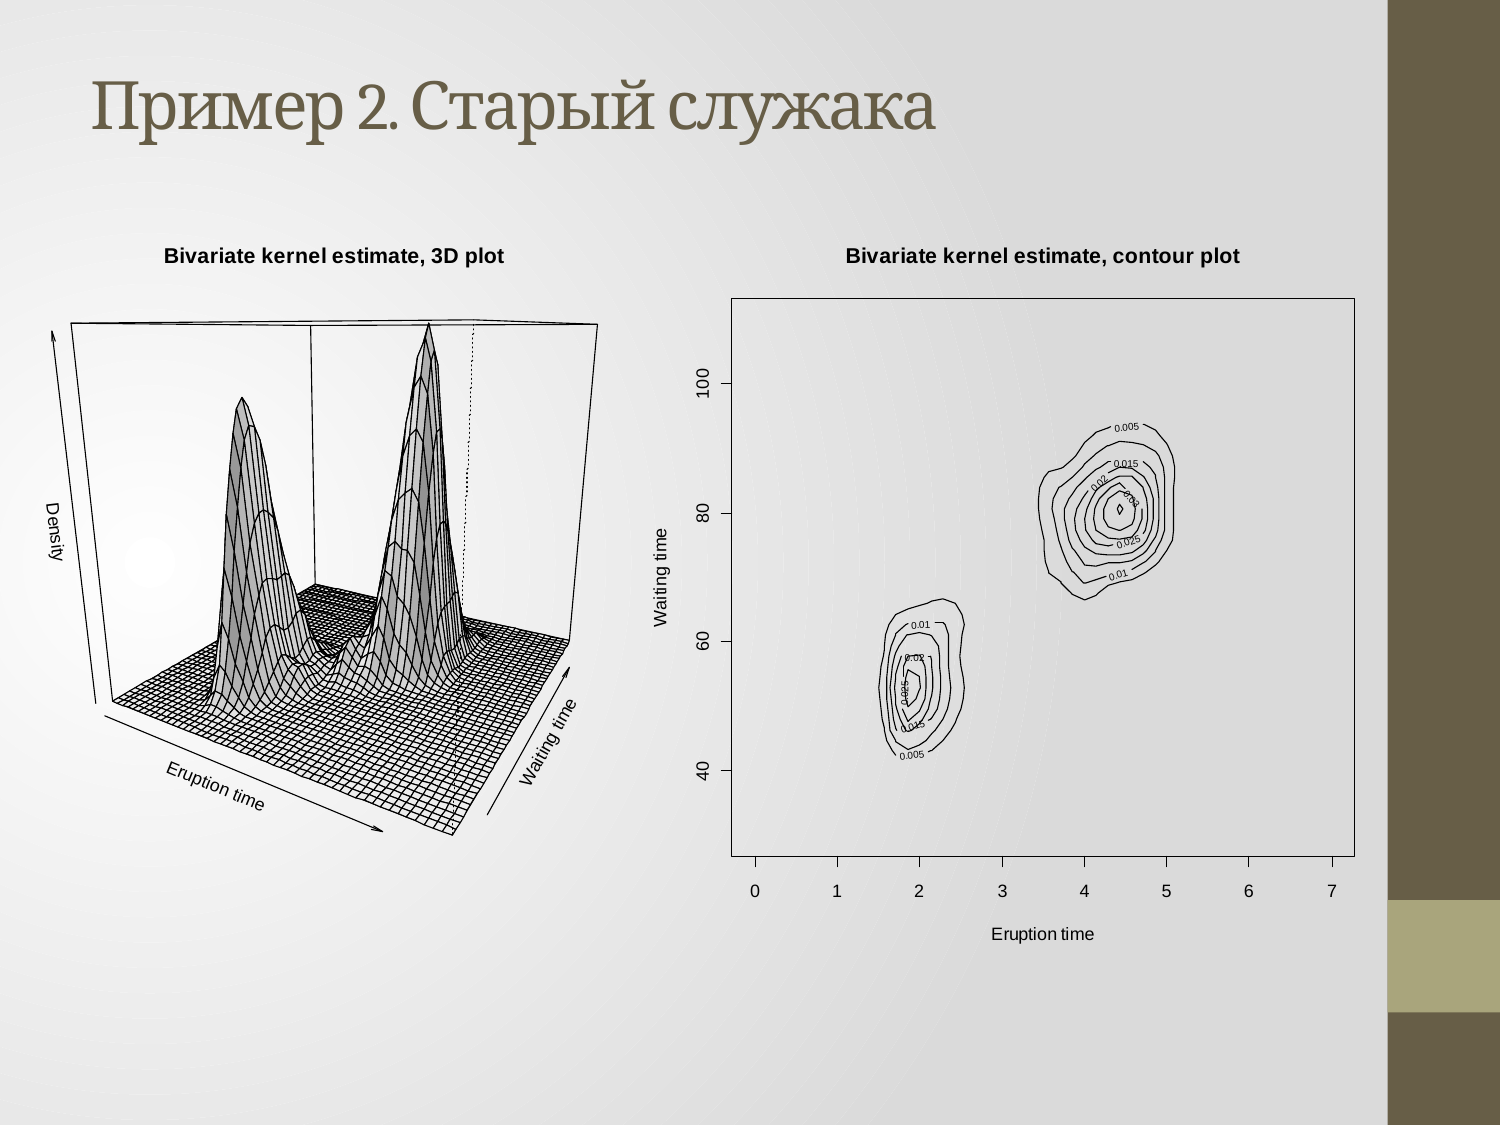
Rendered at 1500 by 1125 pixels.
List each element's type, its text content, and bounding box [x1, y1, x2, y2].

picture [0, 210, 1401, 966]
title Пример 2. Старый служака [75, 45, 1341, 161]
